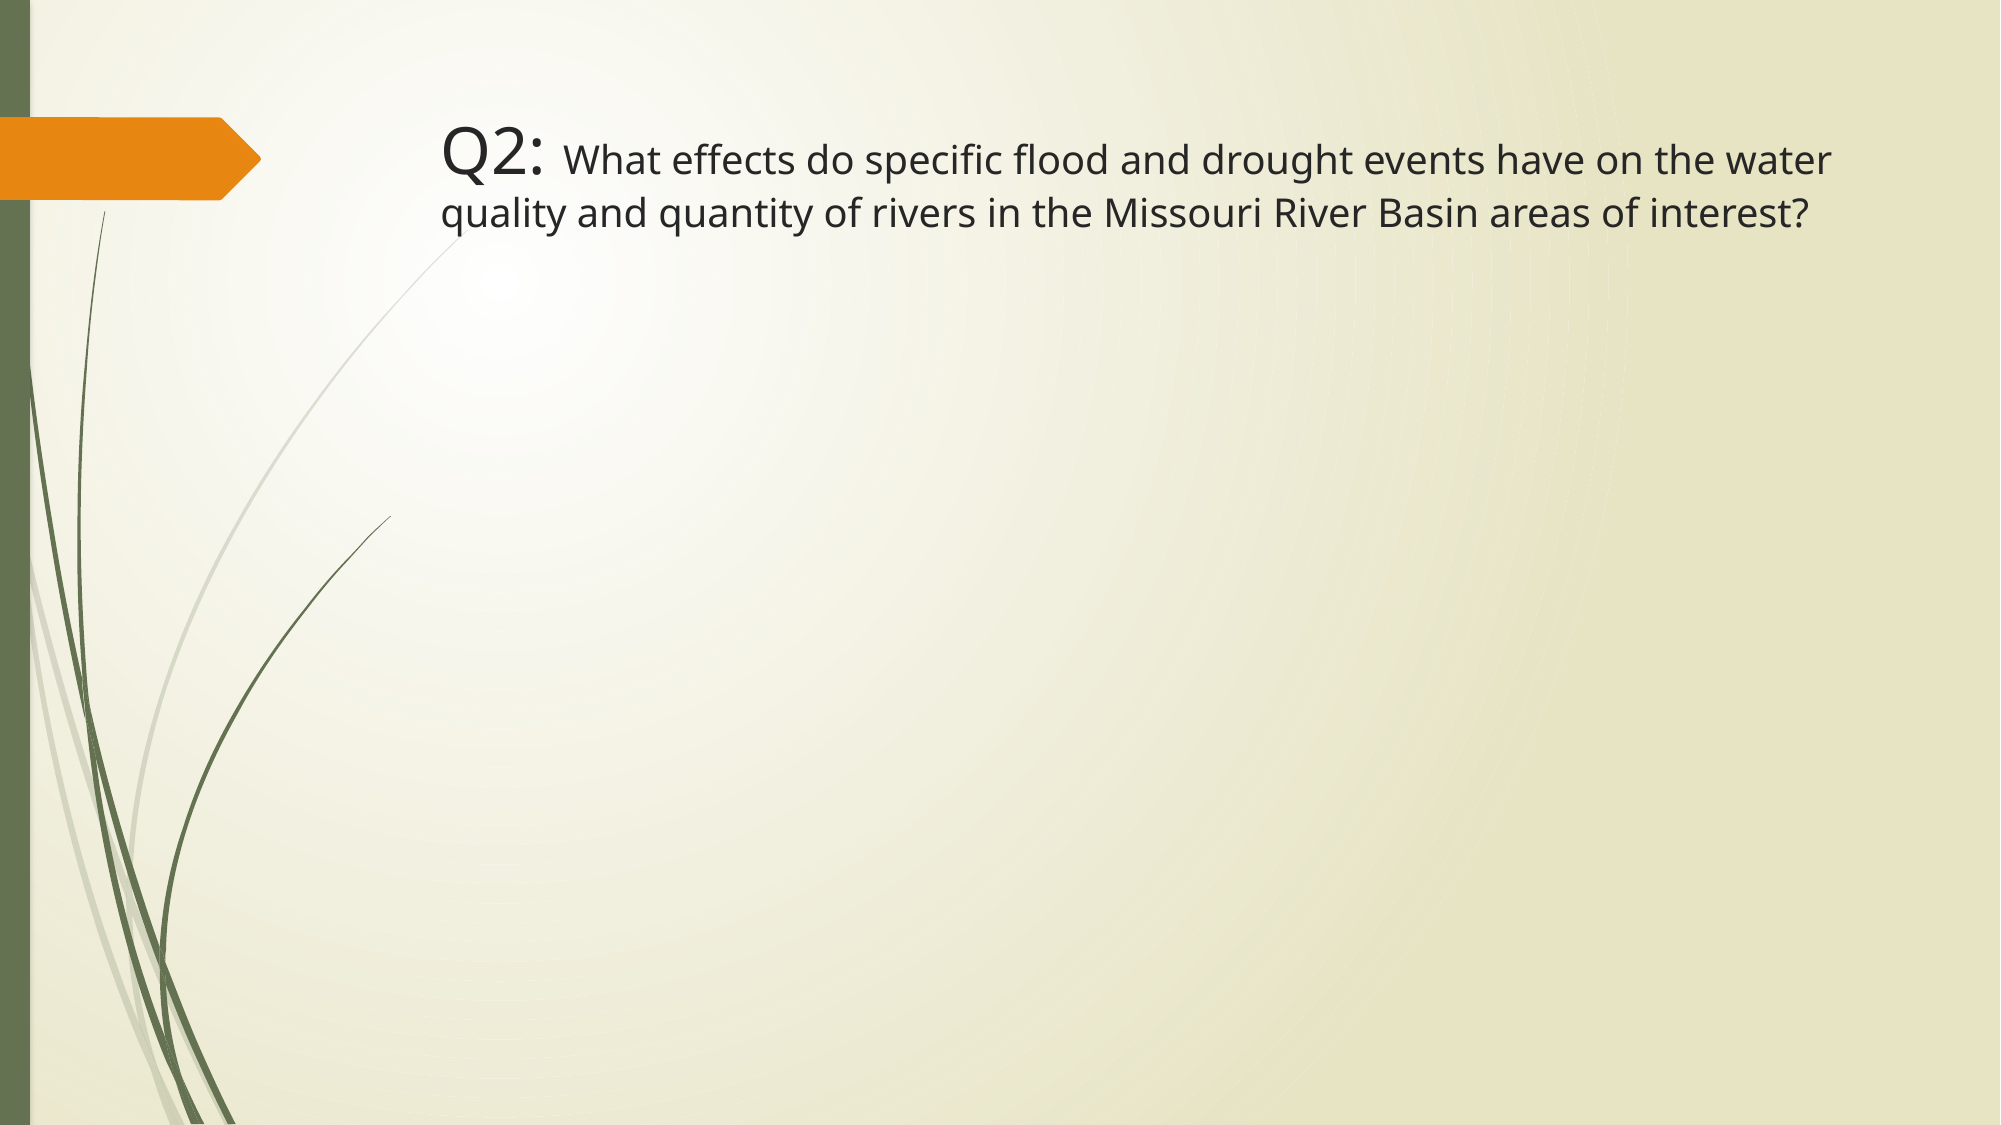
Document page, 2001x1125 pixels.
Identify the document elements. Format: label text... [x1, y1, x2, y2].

title Q2: What effects do specific flood and drought events have on the water quality and quantity of rivers in the Missouri River Basin areas of interest? [425, 102, 1888, 313]
